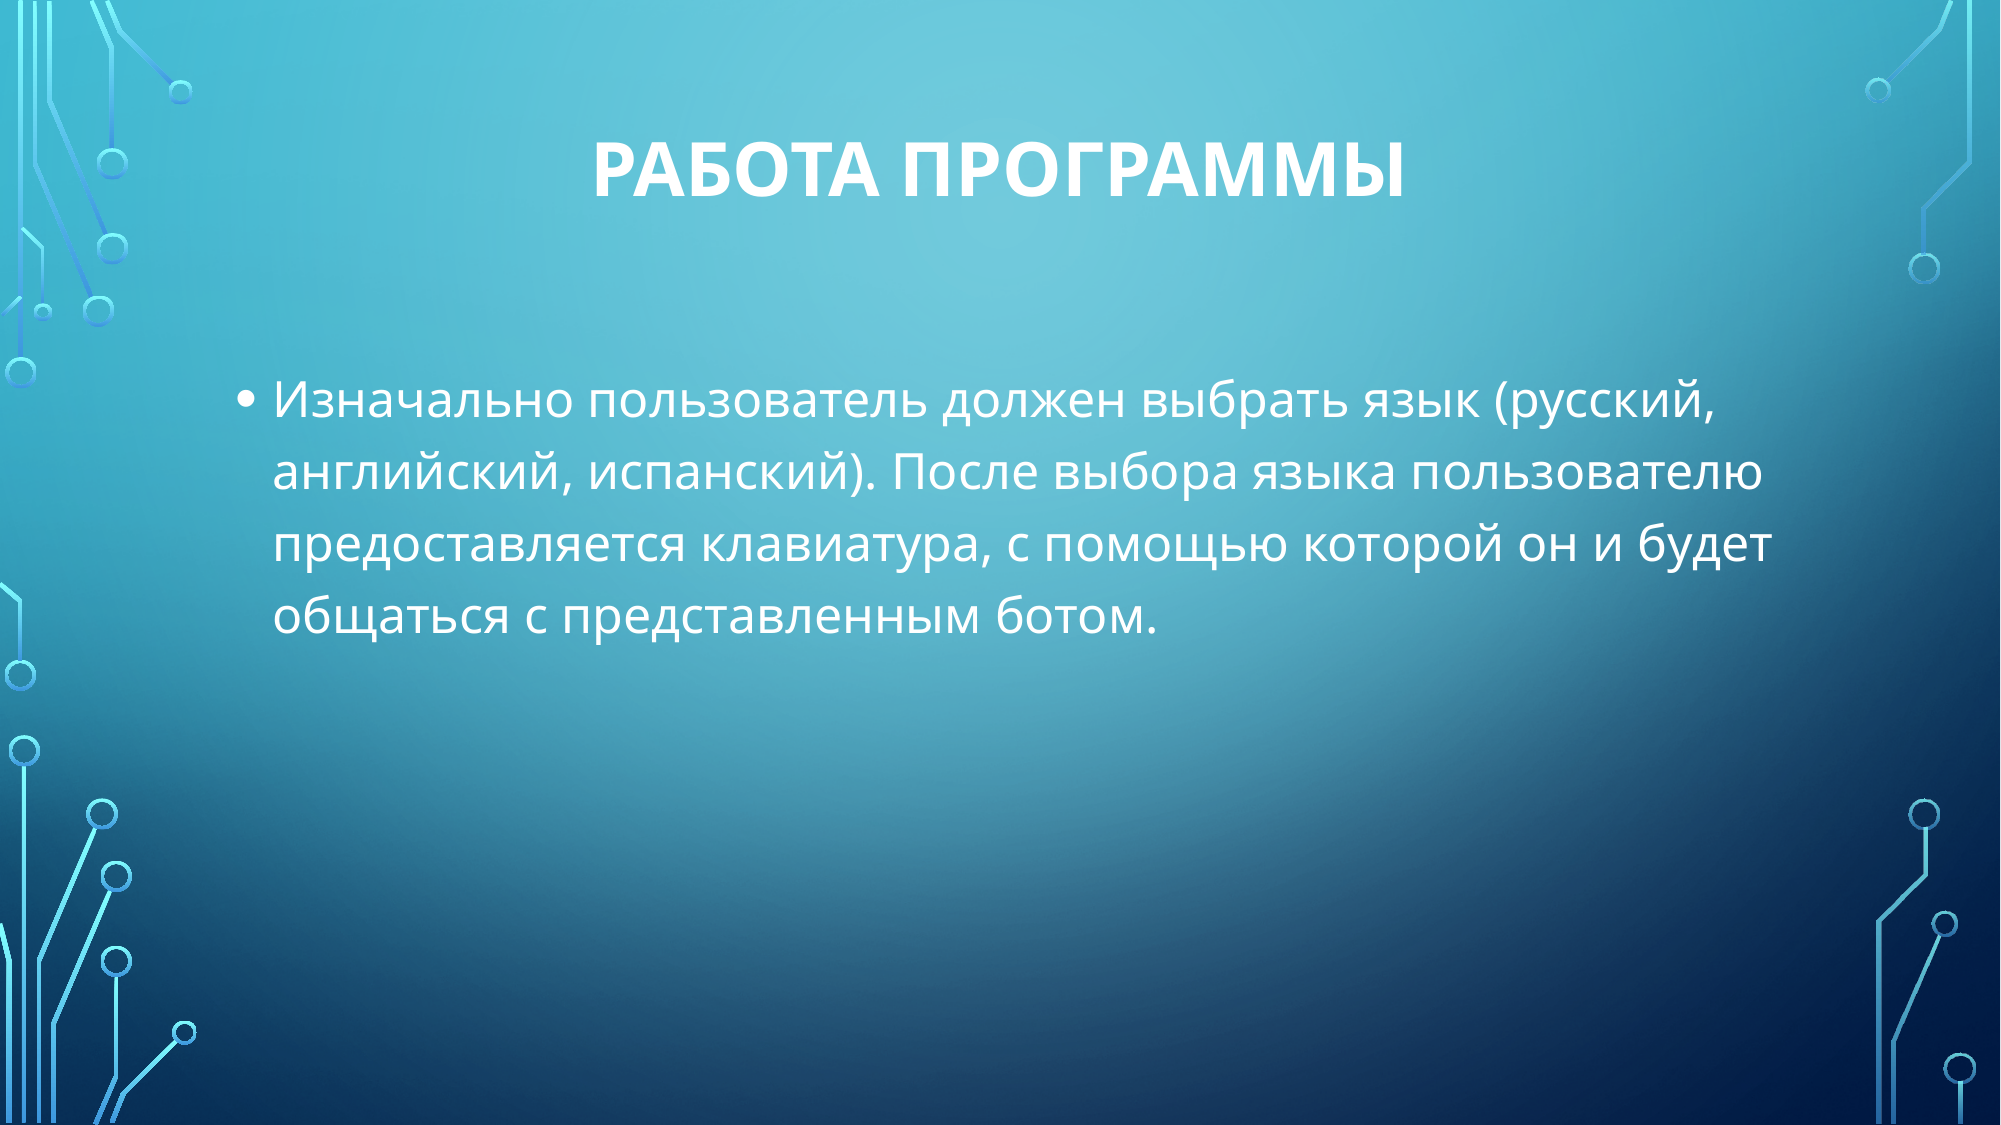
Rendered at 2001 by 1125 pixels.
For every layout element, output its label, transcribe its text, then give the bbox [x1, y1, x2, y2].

title Работа программы [187, 101, 1813, 243]
list Изначально пользователь должен выбрать язык (русский, английский, испанский). После выбора языка пользователю предоставляется клавиатура, с помощью которой он и будет общаться с представленным ботом. [220, 348, 1846, 683]
